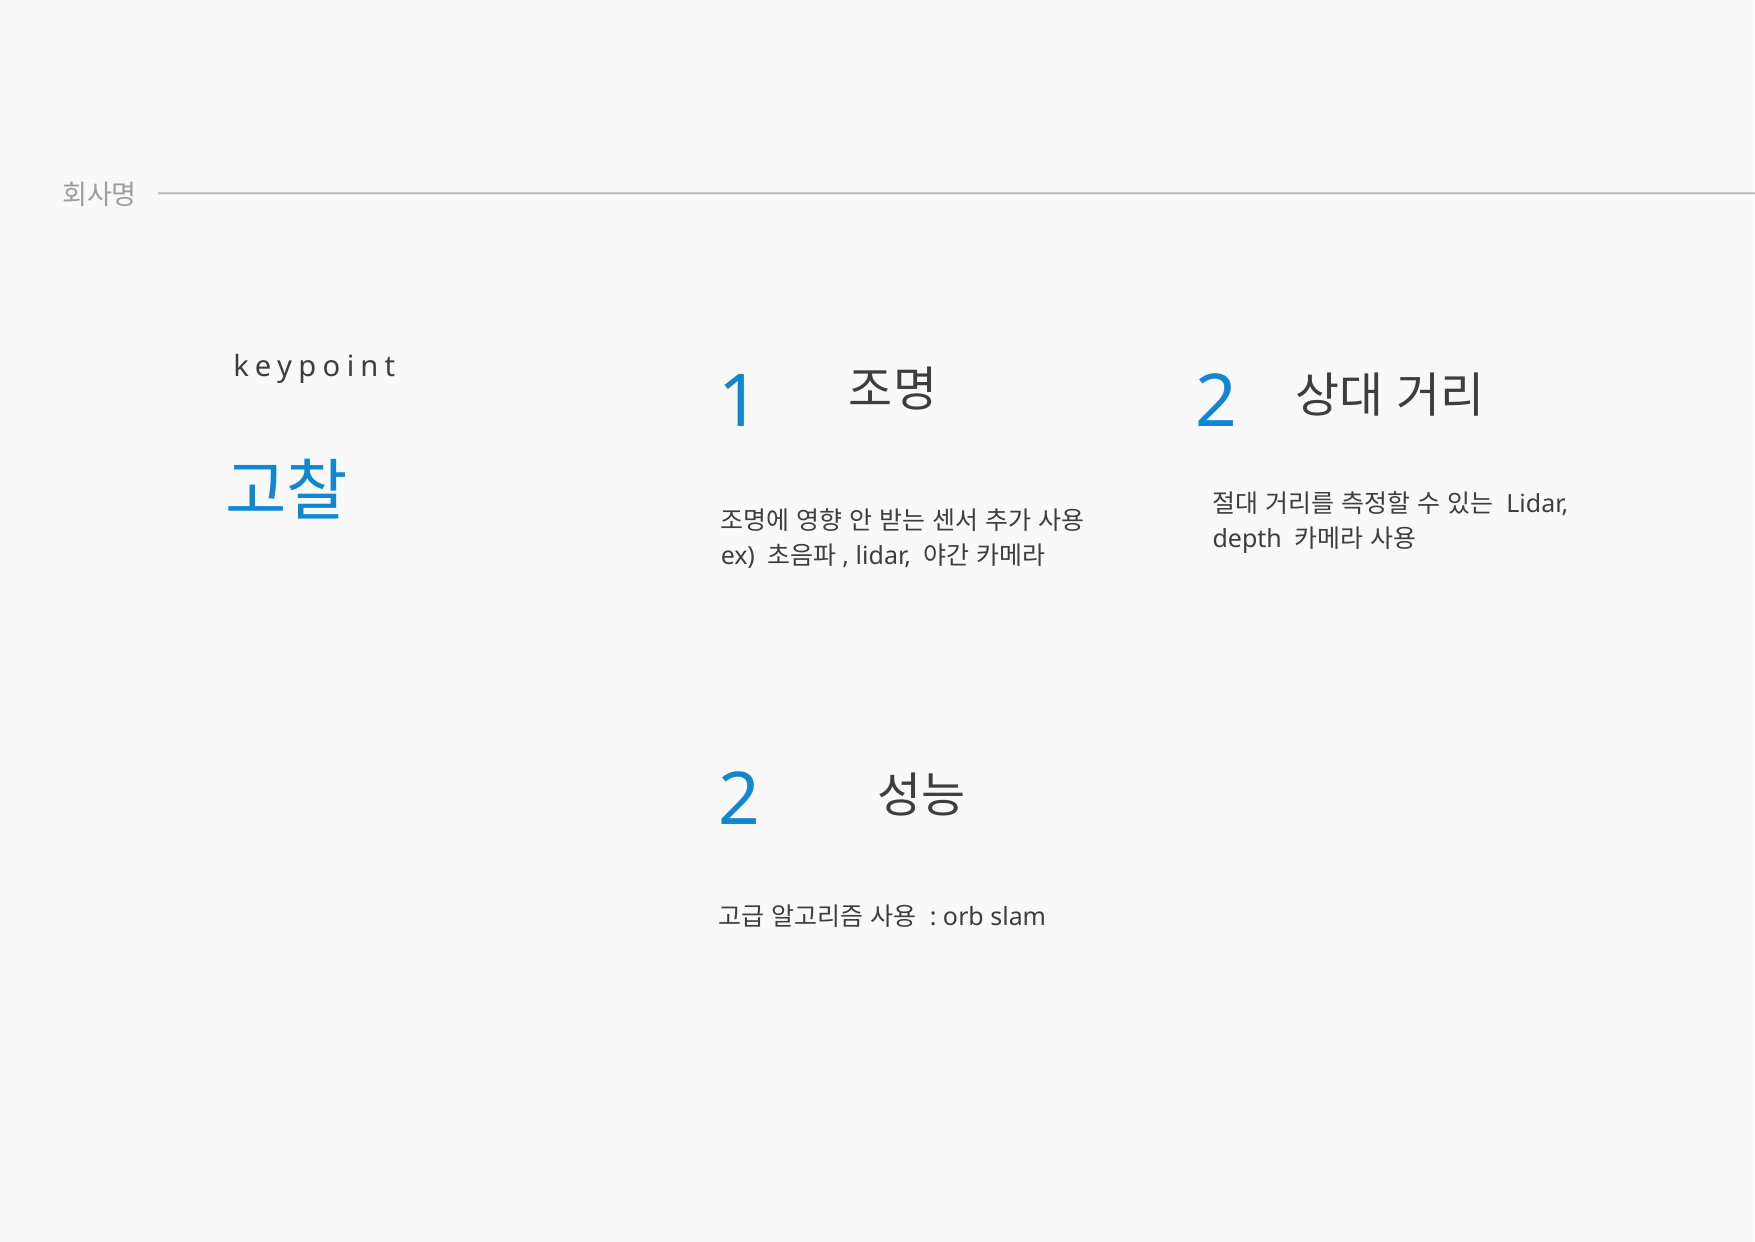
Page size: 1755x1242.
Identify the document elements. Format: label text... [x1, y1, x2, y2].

picture [158, 191, 1755, 197]
text_box 조명 [835, 356, 938, 417]
text_box 2 [718, 731, 800, 834]
text_box 1 [718, 333, 800, 436]
text_box 고급 알고리즘 사용 : orb slam [718, 895, 1109, 965]
text_box keypoint [233, 343, 455, 386]
text_box 조명에 영향 안 받는 센서 추가 사용 ex) 초음파, lidar, 야간 카메라 [720, 499, 1111, 569]
text_box 절대 거리를 측정할 수 있는 Lidar, depth 카메라 사용 [1212, 483, 1603, 588]
text_box 고찰 [225, 439, 667, 534]
text_box 성능 [781, 758, 1063, 827]
text_box 회사명 [62, 174, 317, 213]
text_box 2 [1195, 333, 1277, 436]
text_box 상대 거리 [1204, 358, 1486, 427]
